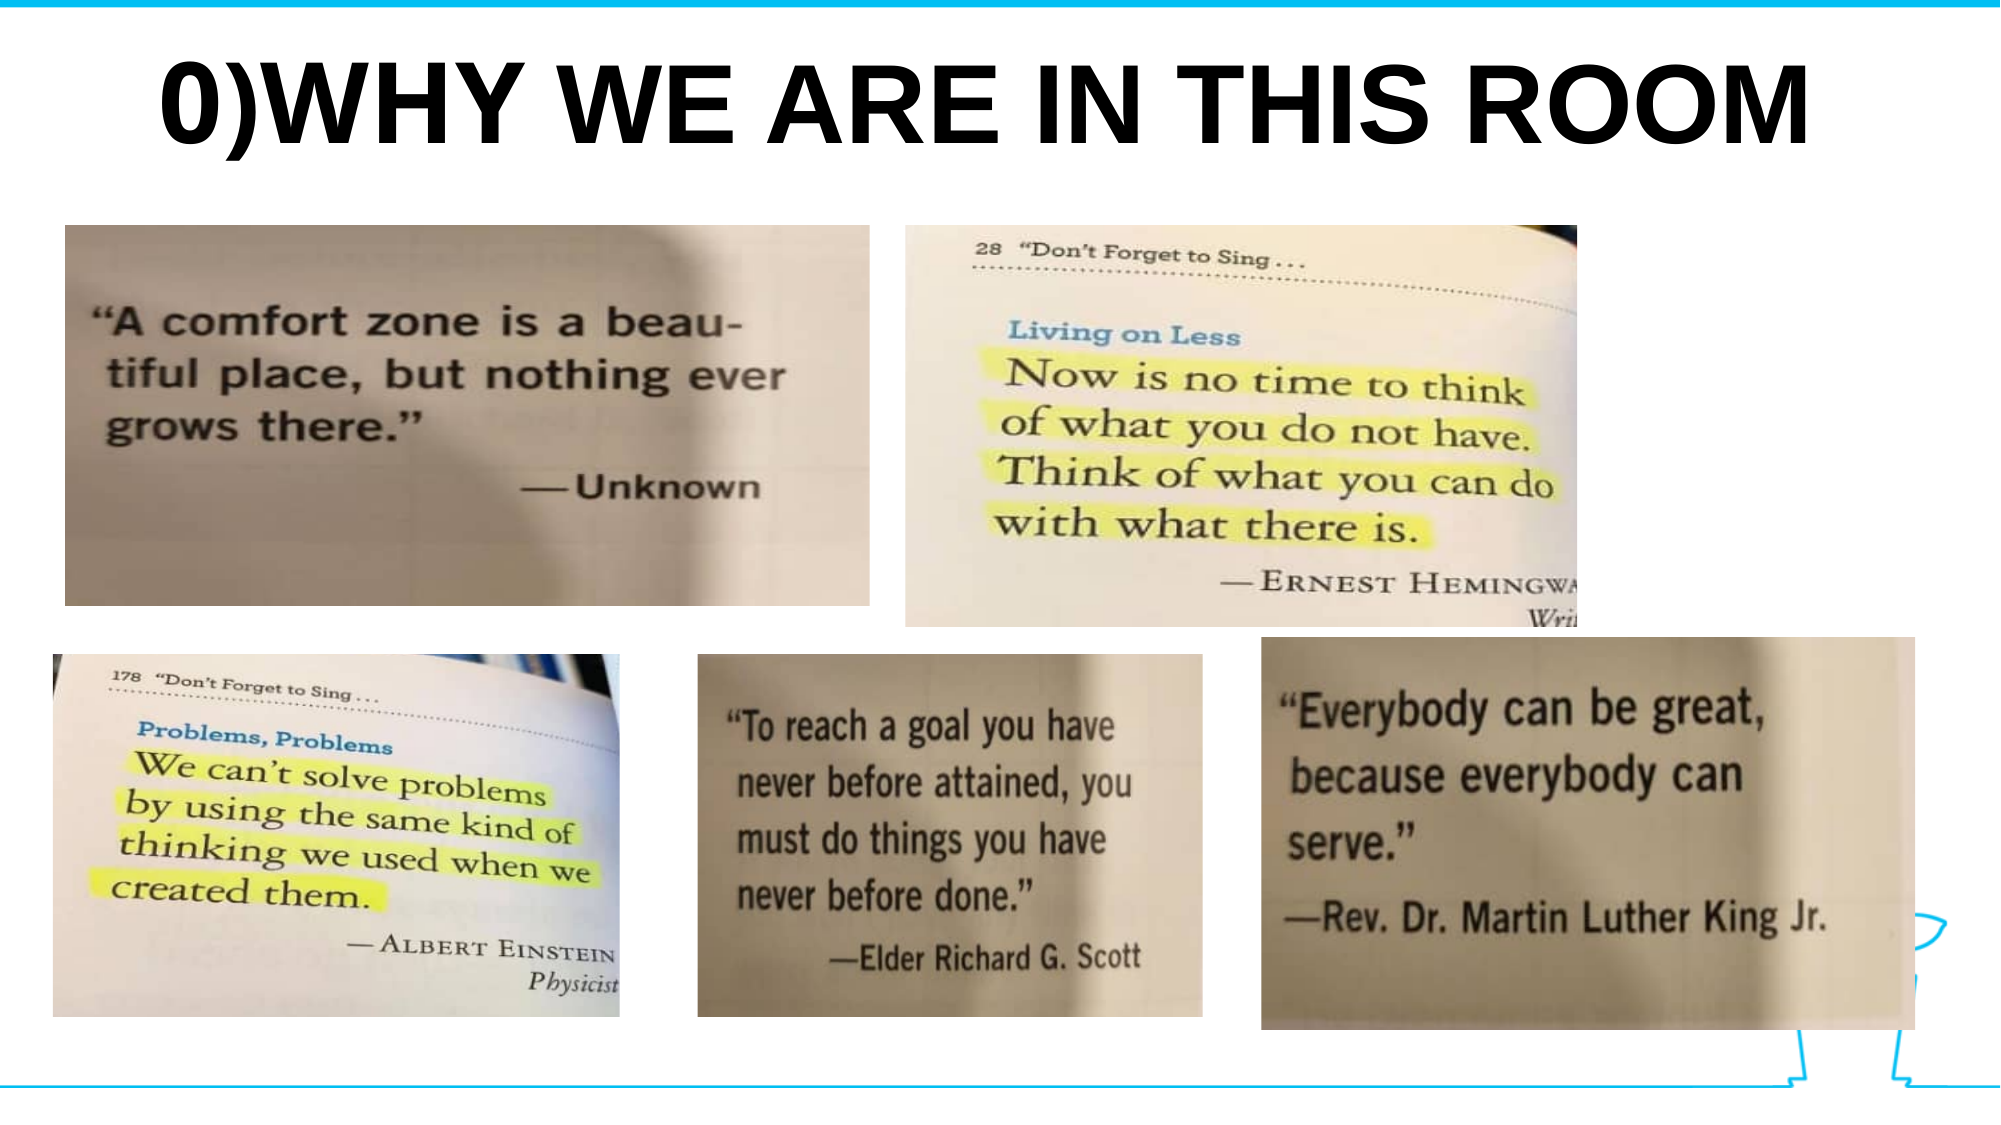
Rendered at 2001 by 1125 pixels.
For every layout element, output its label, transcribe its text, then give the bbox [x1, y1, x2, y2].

picture [64, 225, 870, 606]
picture [0, 637, 2001, 1088]
list 0)WHY WE ARE IN THIS ROOM [53, 47, 1952, 167]
picture [905, 225, 1578, 627]
